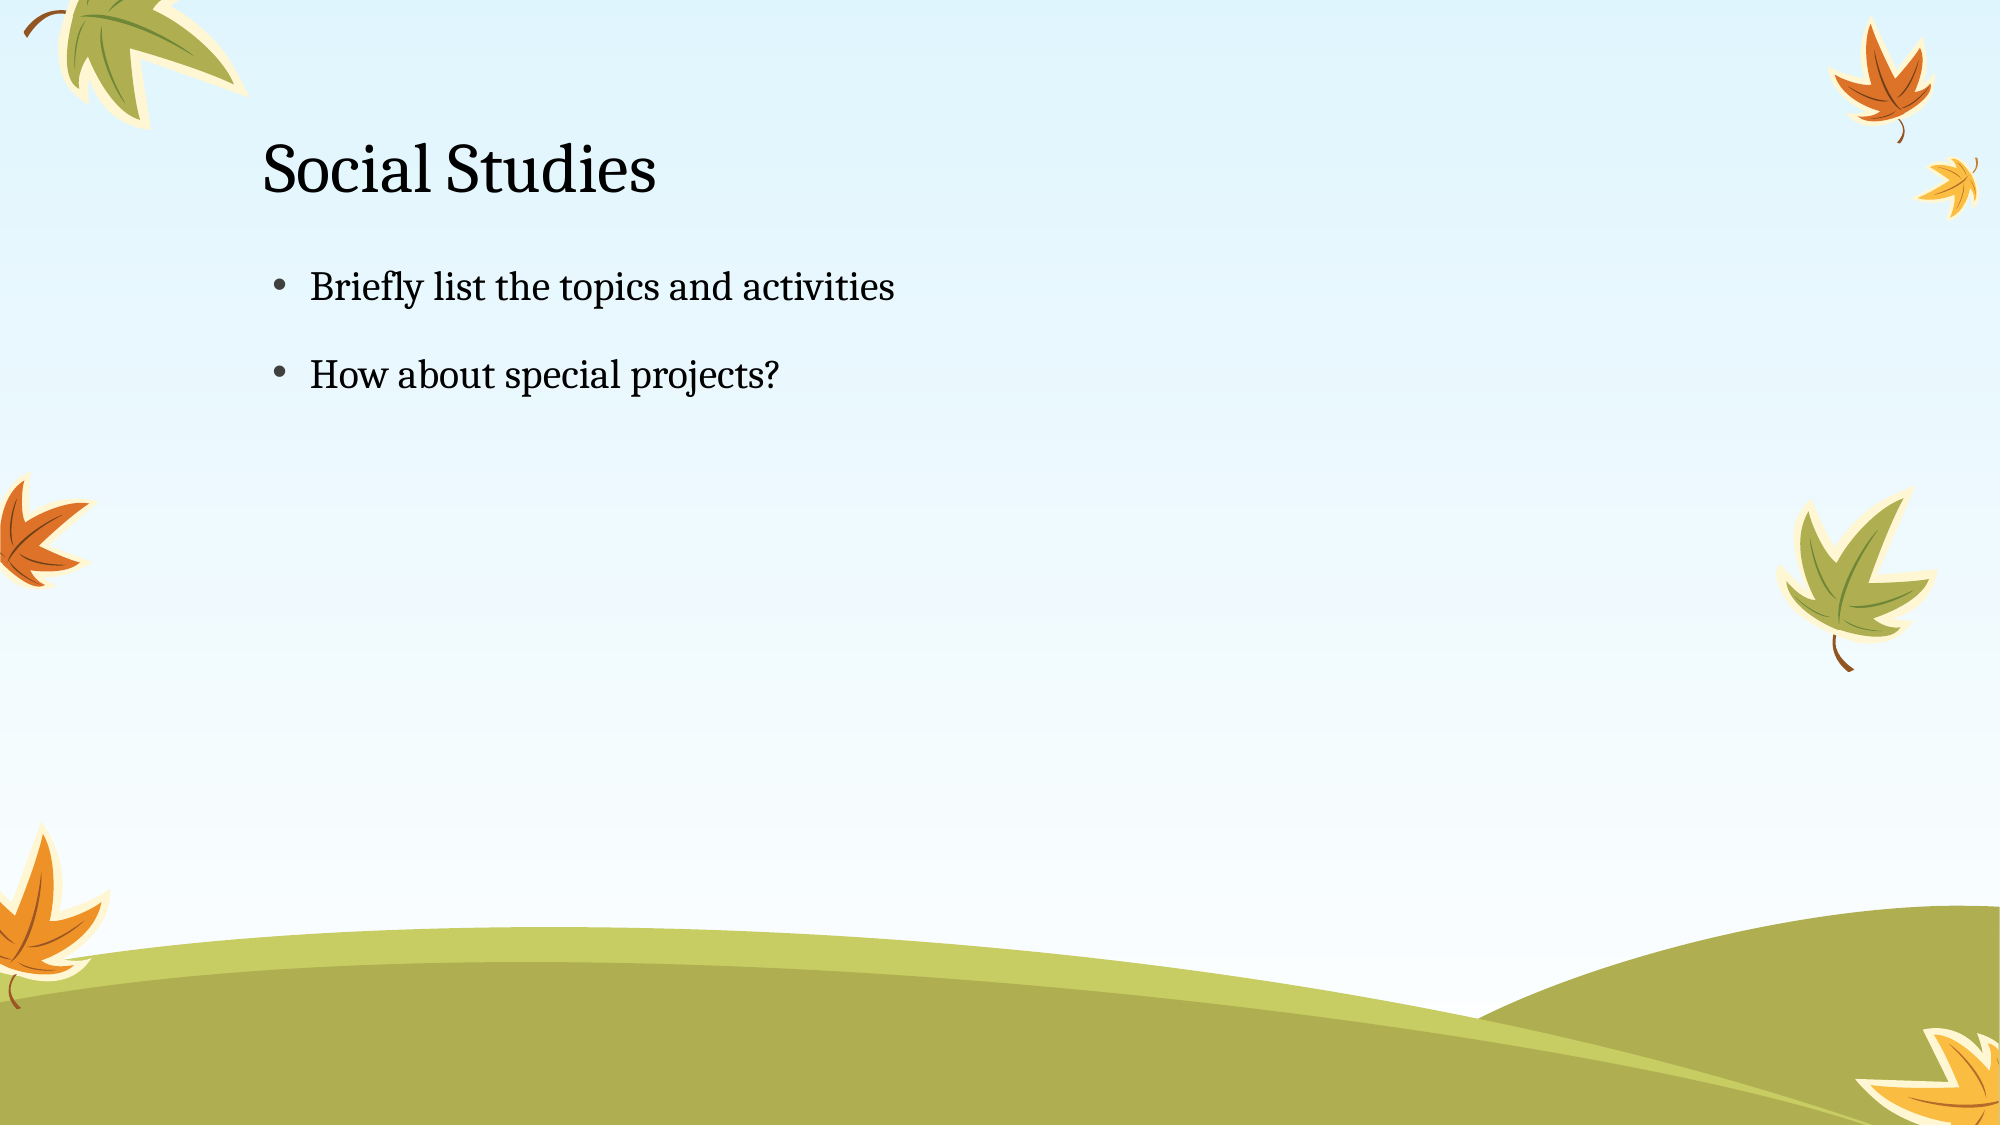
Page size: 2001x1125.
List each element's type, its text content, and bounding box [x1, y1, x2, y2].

title Social Studies [249, 12, 1749, 216]
list Briefly list the topics and activities How about special projects? [249, 251, 1750, 919]
